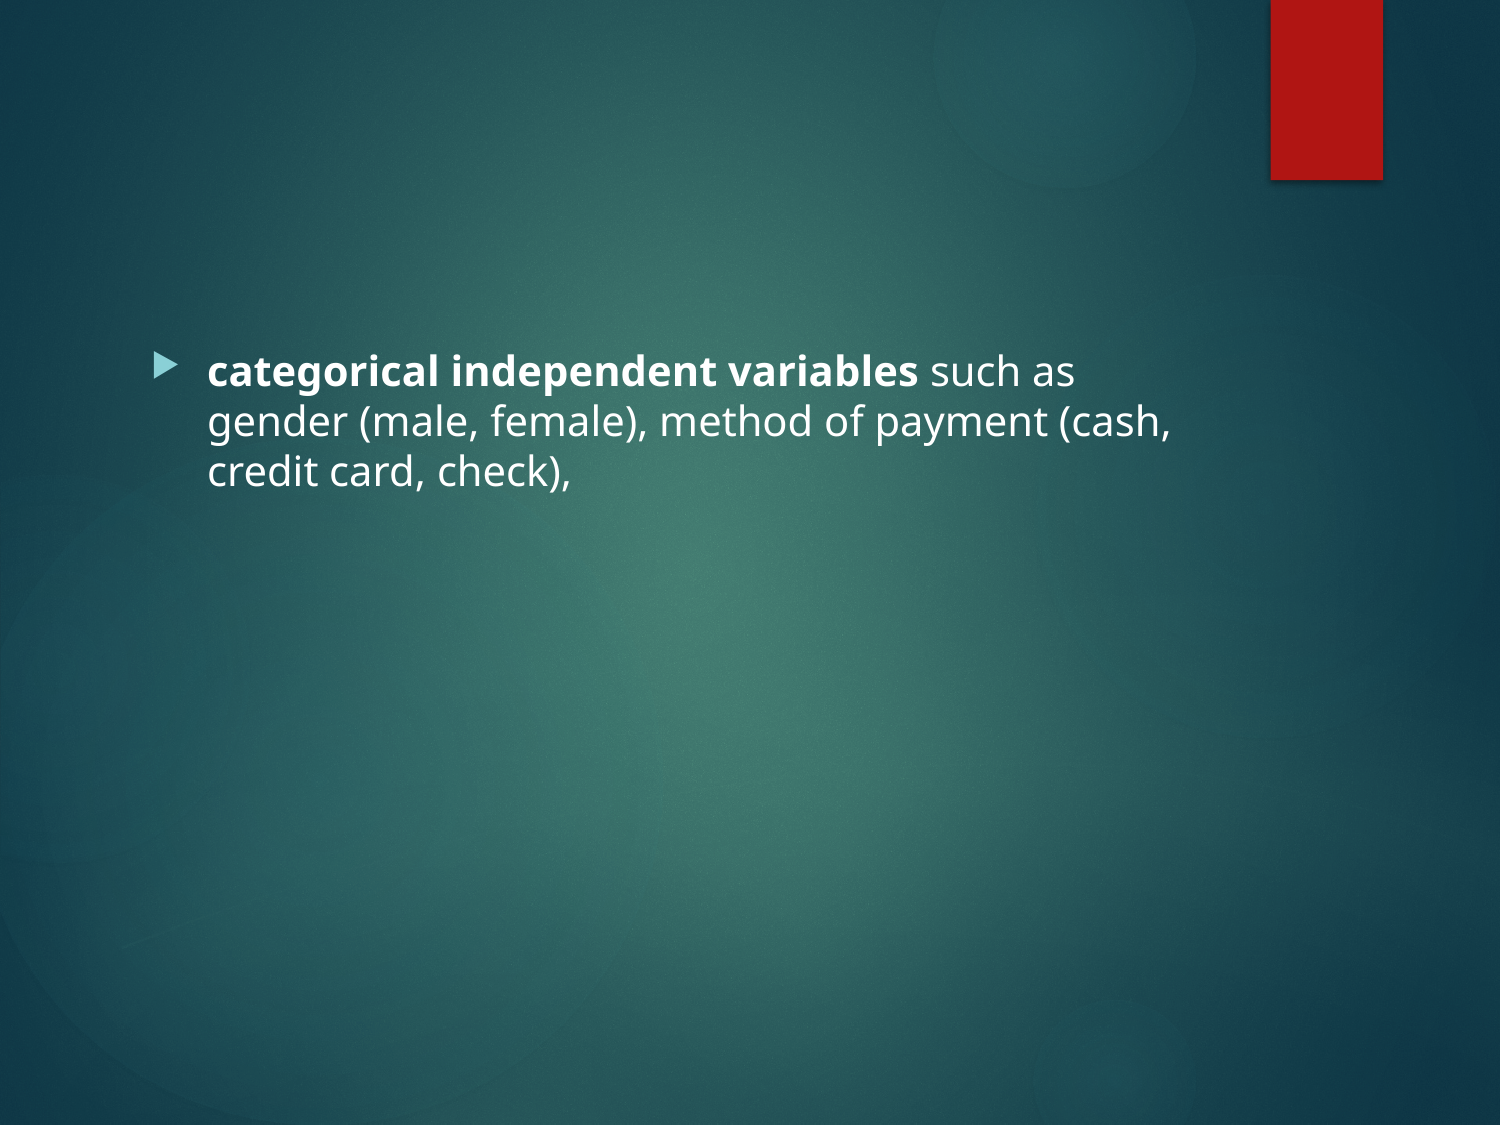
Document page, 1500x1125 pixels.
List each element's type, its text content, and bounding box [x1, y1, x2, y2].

list categorical independent variables such as gender (male, female), method of payment (cash, credit card, check), [135, 336, 1237, 1025]
